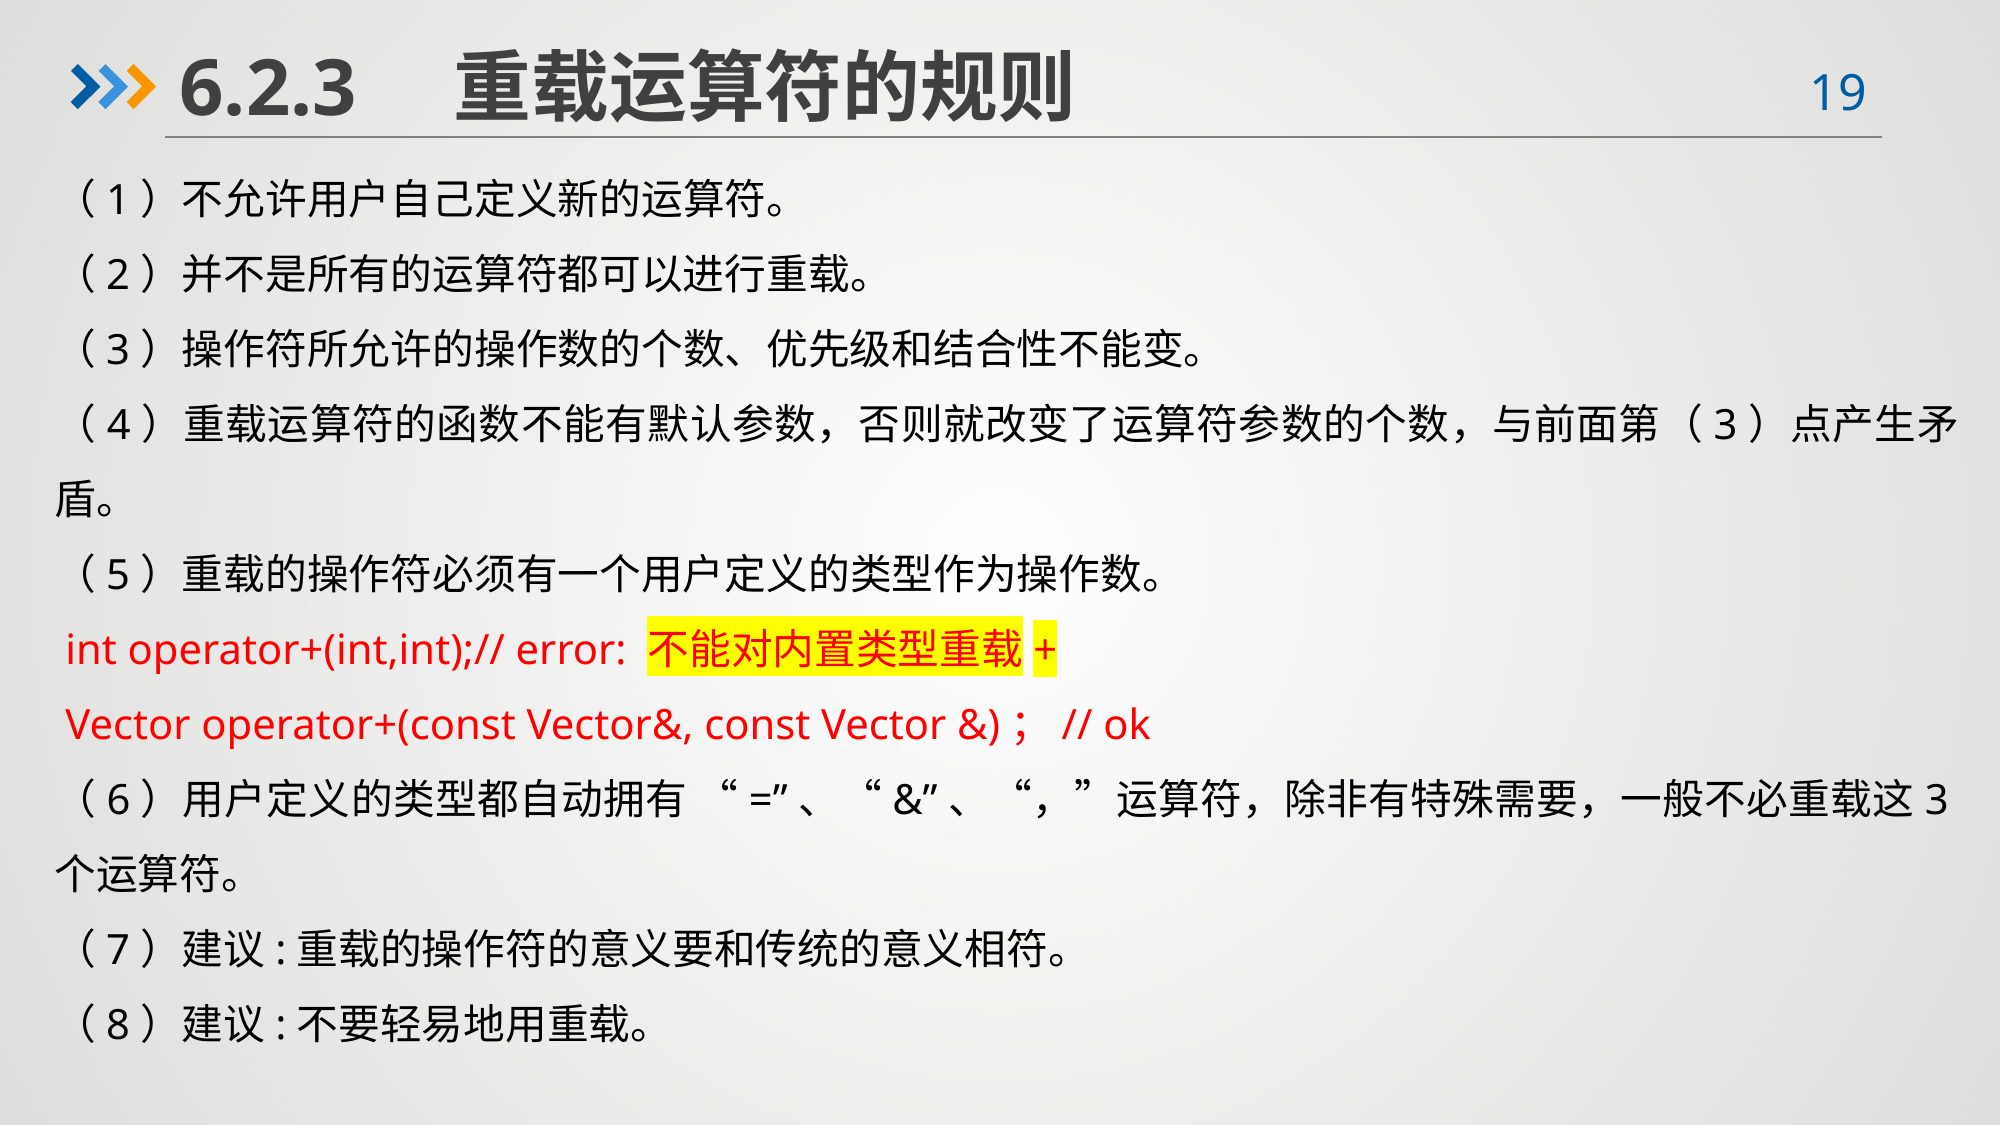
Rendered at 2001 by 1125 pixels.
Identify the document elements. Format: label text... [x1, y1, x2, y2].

text_box 6.2.3 重载运算符的规则 [164, 30, 1091, 139]
picture [0, 0, 2000, 1125]
text_box （1）不允许用户自己定义新的运算符。 （2）并不是所有的运算符都可以进行重载。 （3）操作符所允许的操作数的个数、优先级和结合性不能变。 （4）重载运算符的函数不能有默认参数，否则就改变了运算符参数的个数，与前面第（3）点产生矛盾。 （5）重载的操作符必须有一个用户定义的类型作为操作数。 int operator+(int,int);// error: 不能对内置类型重载+ Vector operator+(const Vector&, const Vector &)；// ok （6）用户定义的类型都自动拥有 “=”、“&”、“，”运算符，除非有特殊需要，一般不必重载这3个运算符。 （7）建议:重载的操作符的意义要和传统的意义相符。 （8）建议:不要轻易地用重载。 [39, 140, 1974, 1055]
